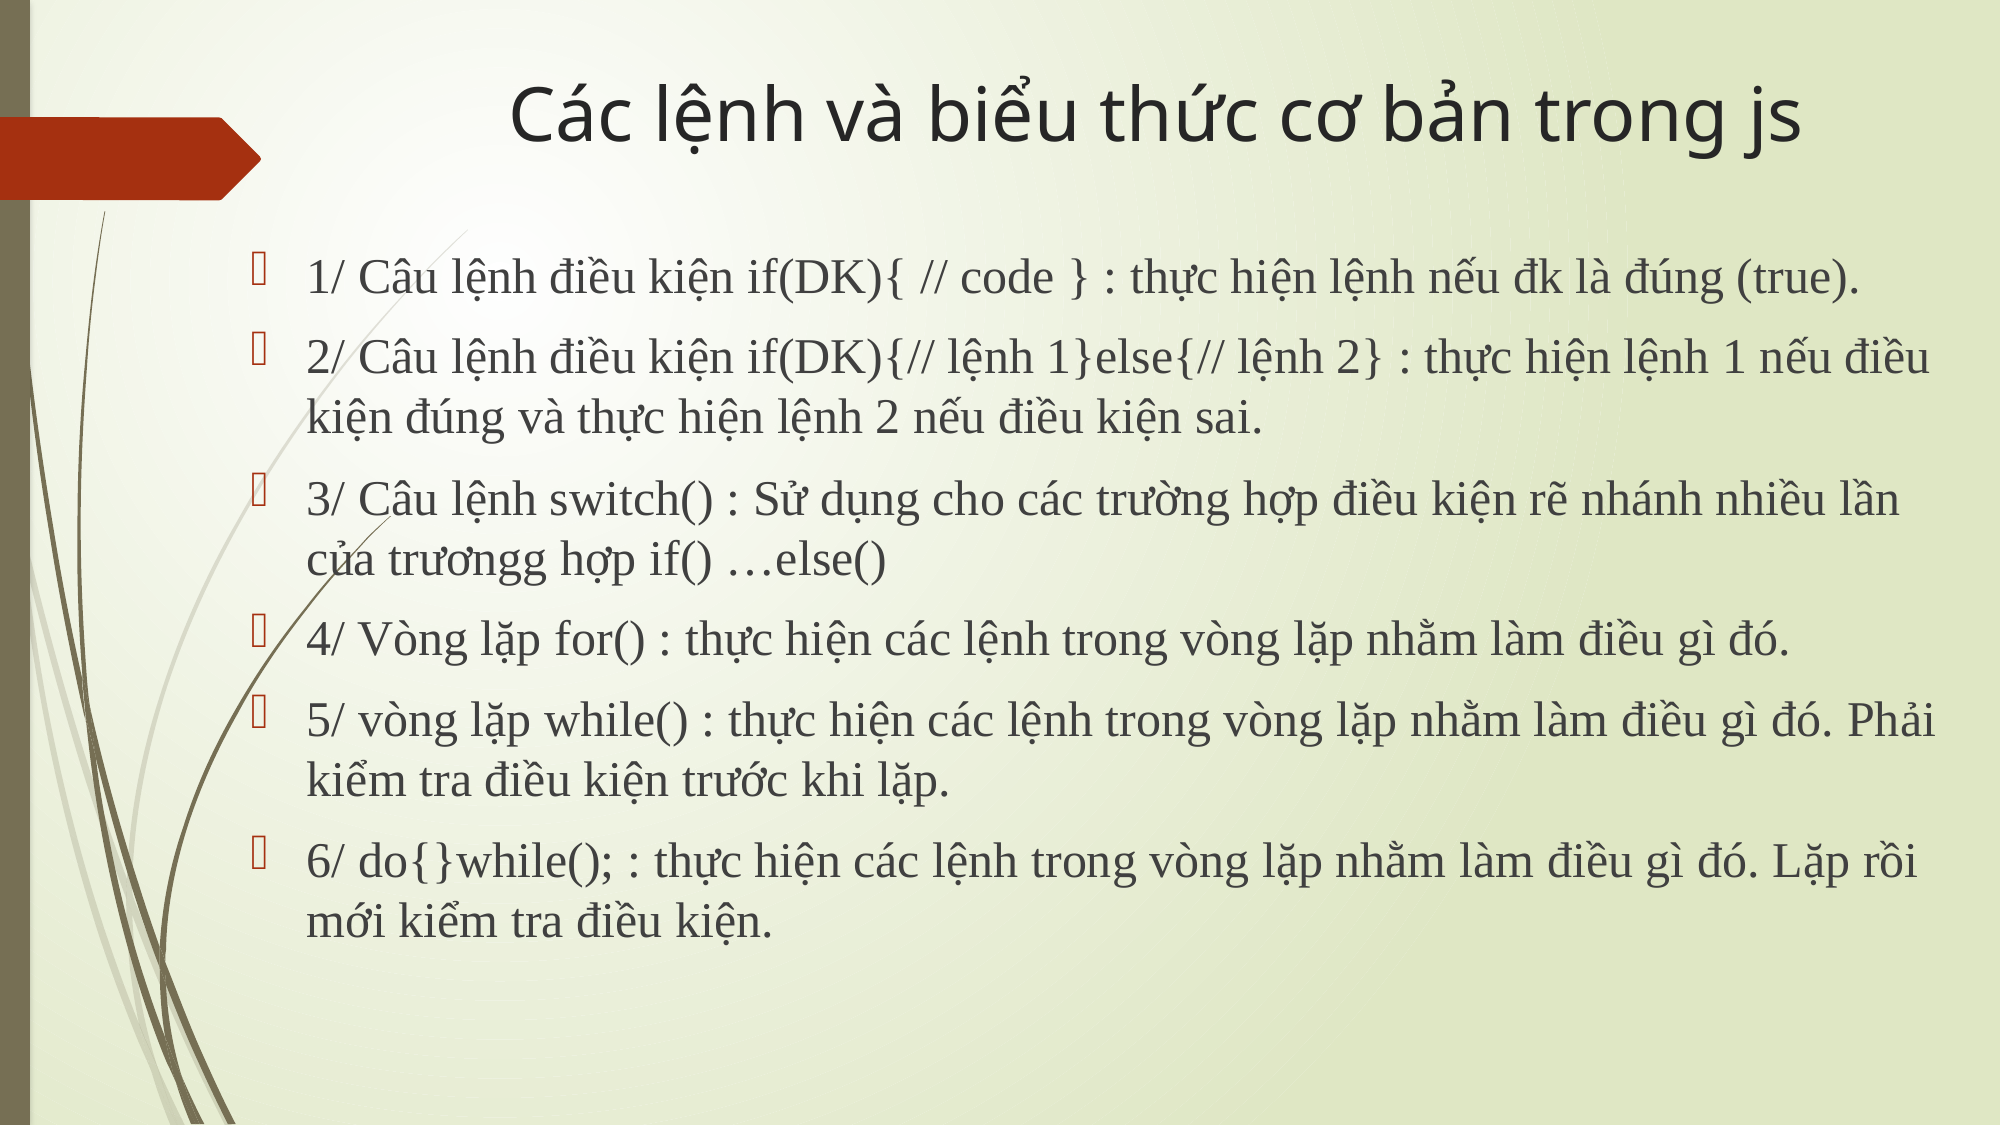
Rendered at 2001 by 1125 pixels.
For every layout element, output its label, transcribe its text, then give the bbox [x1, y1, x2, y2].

title Các lệnh và biểu thức cơ bản trong js [425, 58, 1888, 166]
list 1/ Câu lệnh điều kiện if(DK){ // code } : thực hiện lệnh nếu đk là đúng (true). 2/ Câu lệnh điều kiện if(DK){// lệnh 1}else{// lệnh 2} : thực hiện lệnh 1 nếu điều kiện đúng và thực hiện lệnh 2 nếu điều kiện sai. 3/ Câu lệnh switch() : Sử dụng cho các trường hợp điều kiện rẽ nhánh nhiều lần của trươngg hợp if() …else() 4/ Vòng lặp for() : thực hiện các lệnh trong vòng lặp nhằm làm điều gì đó. 5/ vòng lặp while() : thực hiện các lệnh trong vòng lặp nhằm làm điều gì đó. Phải kiểm tra điều kiện trước khi lặp. 6/ do{}while(); : thực hiện các lệnh trong vòng lặp nhằm làm điều gì đó. Lặp rồi mới kiểm tra điều kiện. [235, 235, 1972, 1015]
